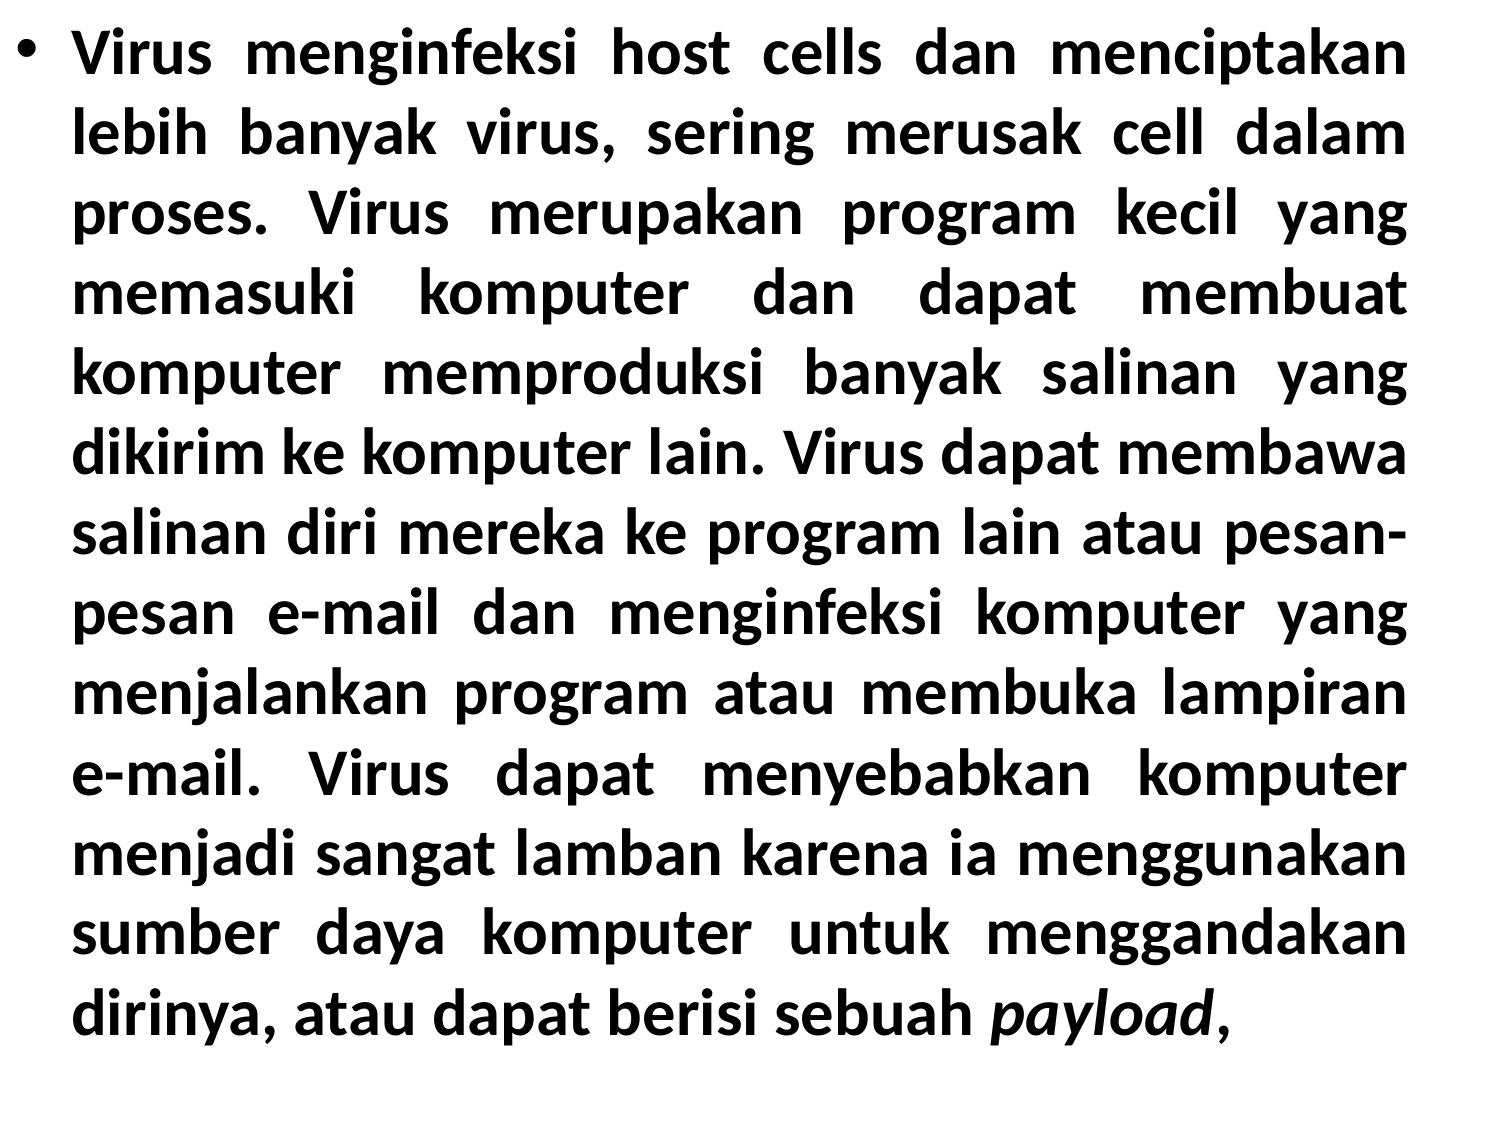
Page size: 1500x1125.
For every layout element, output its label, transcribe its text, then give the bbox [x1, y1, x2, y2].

list Virus menginfeksi host cells dan menciptakan lebih banyak virus, sering merusak cell dalam proses. Virus merupakan program kecil yang memasuki komputer dan dapat membuat komputer memproduksi banyak salinan yang dikirim ke komputer lain. Virus dapat membawa salinan diri mereka ke program lain atau pesan-pesan e-mail dan menginfeksi komputer yang menjalankan program atau membuka lampiran e-mail. Virus dapat menyebabkan komputer menjadi sangat lamban karena ia menggunakan sumber daya komputer untuk menggandakan dirinya, atau dapat berisi sebuah payload, [0, 0, 1425, 1125]
